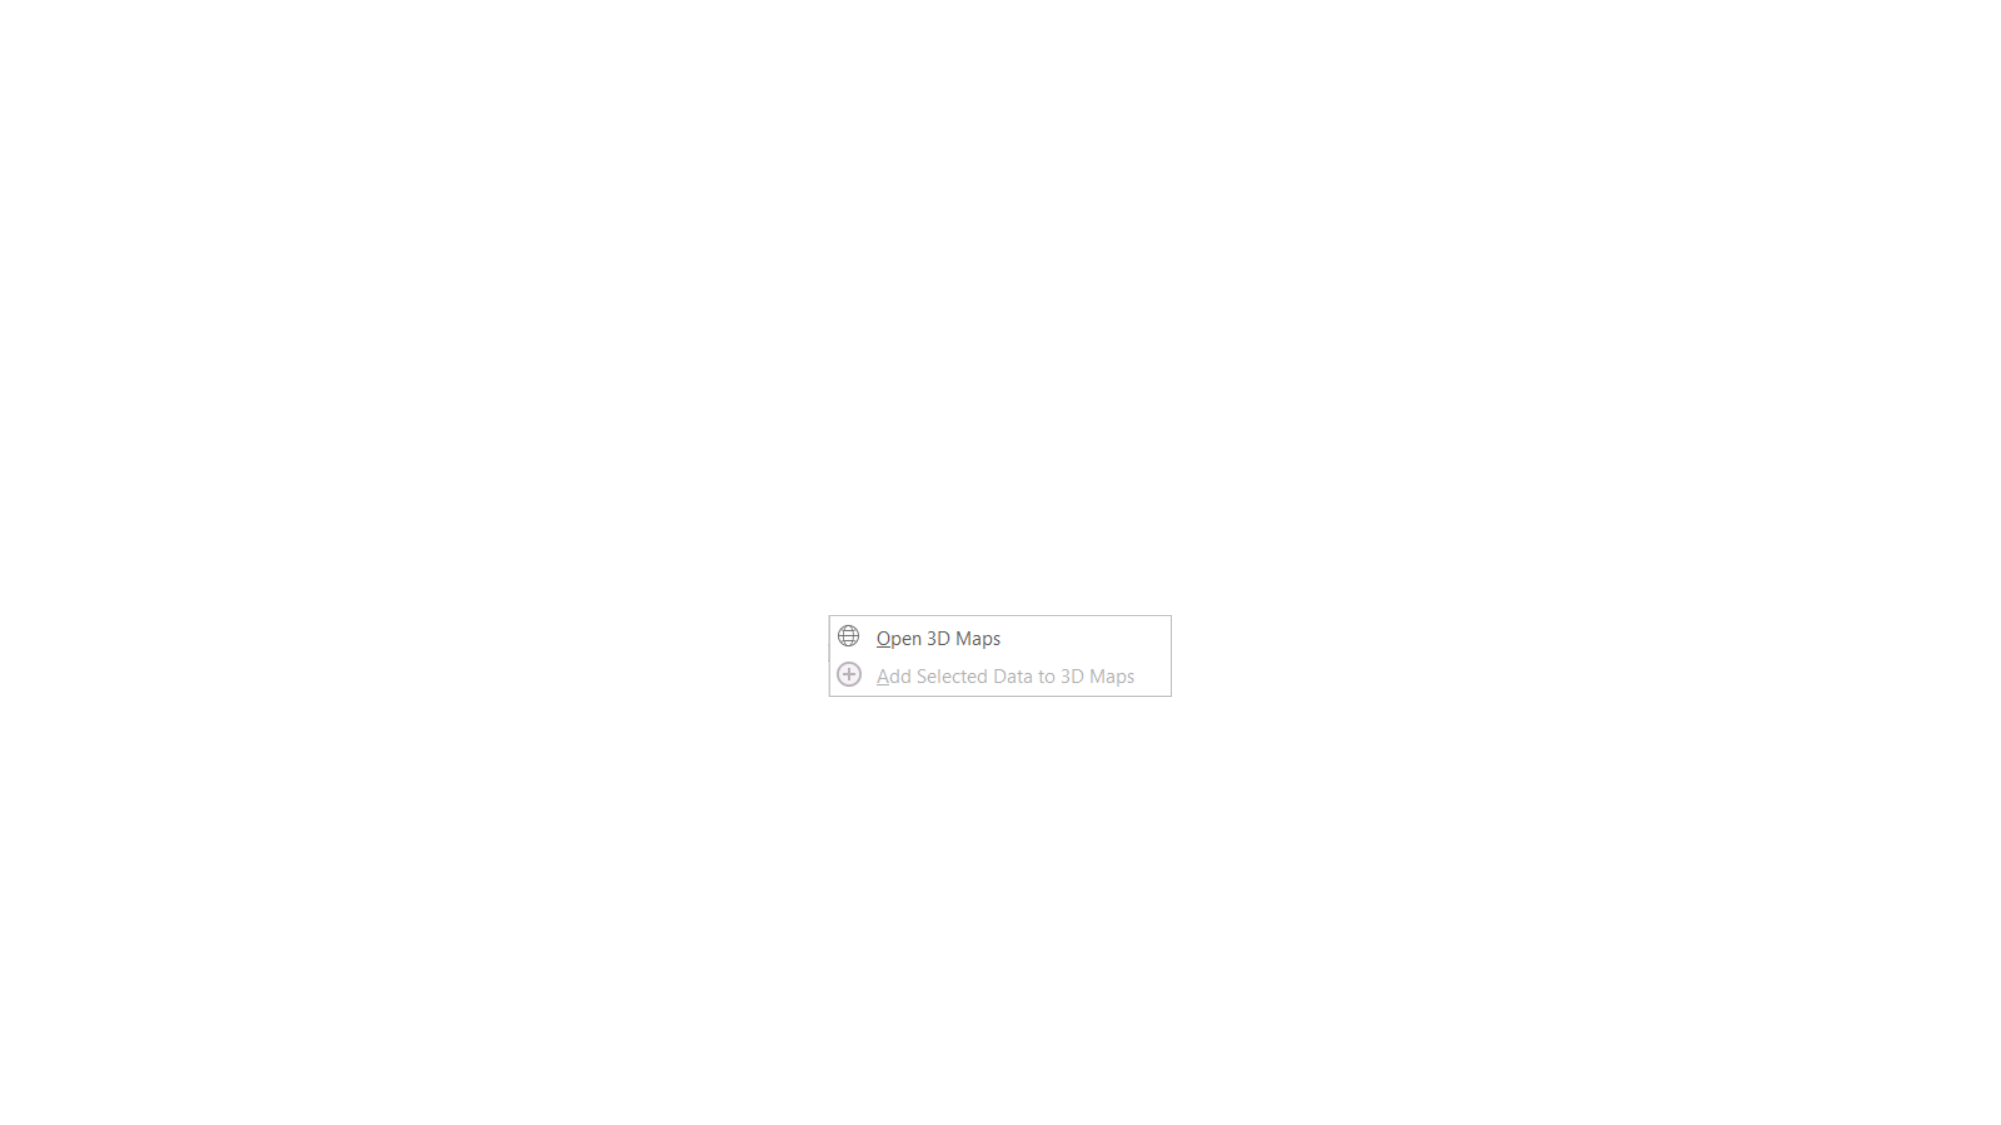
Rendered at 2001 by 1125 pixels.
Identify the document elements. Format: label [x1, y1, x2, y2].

list [828, 615, 1172, 697]
